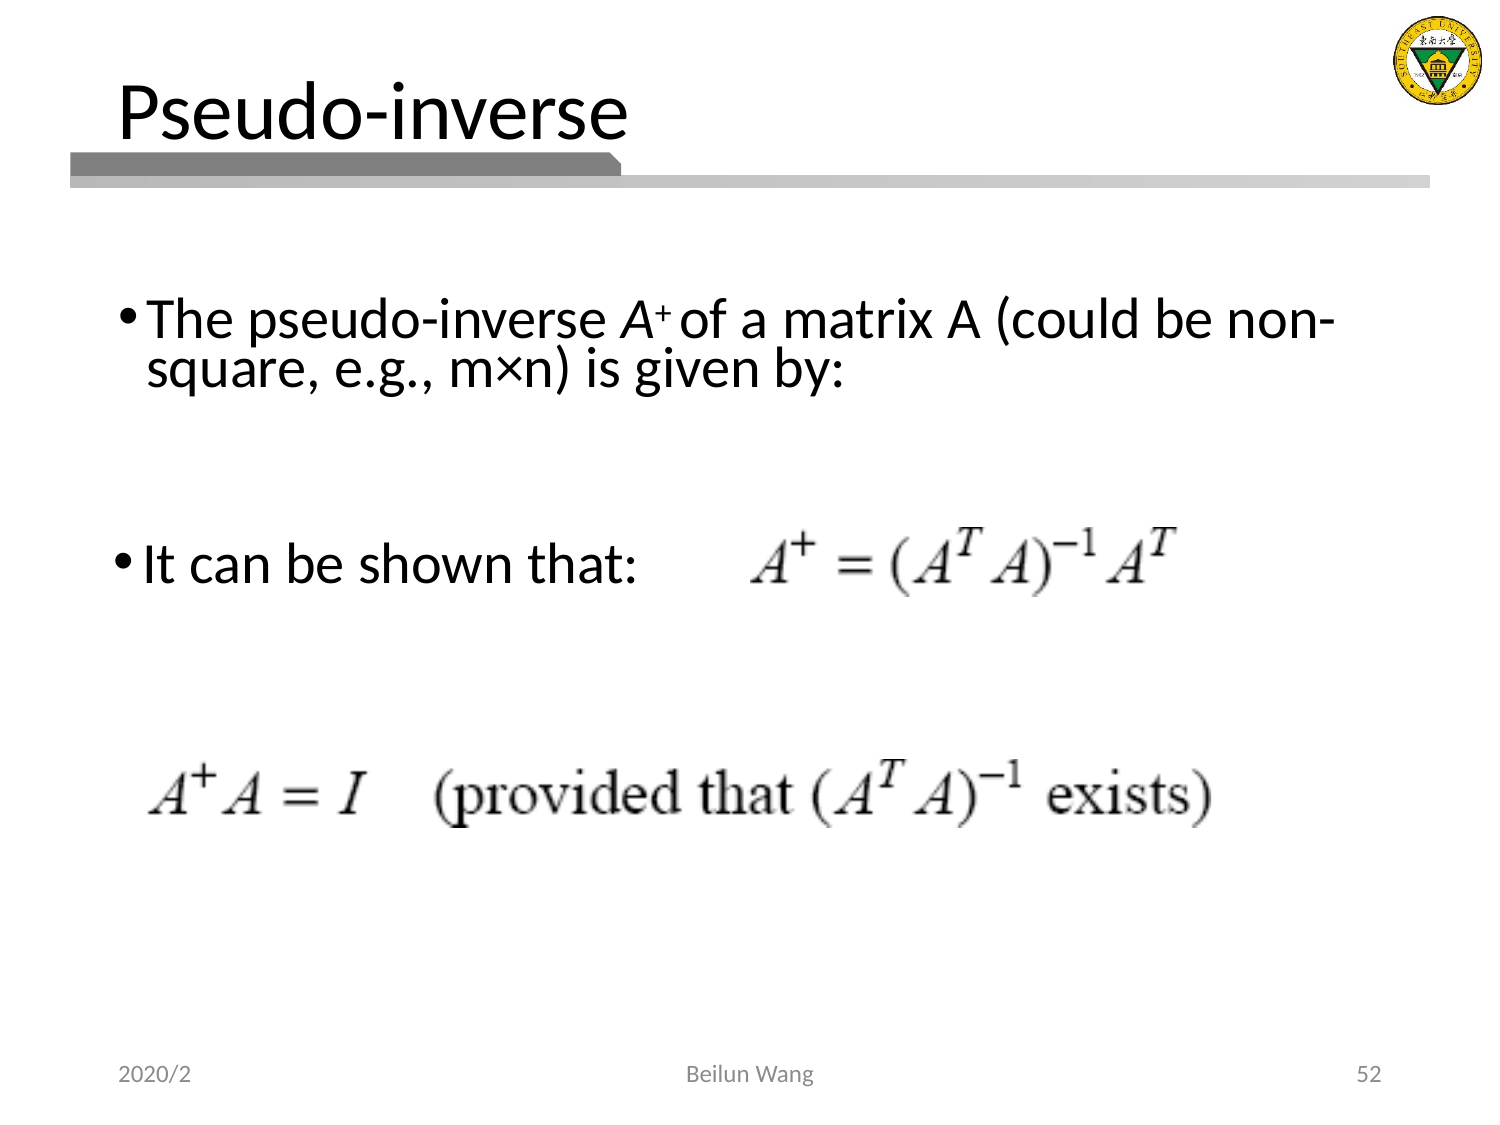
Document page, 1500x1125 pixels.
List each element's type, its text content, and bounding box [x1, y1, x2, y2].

footer Beilun Wang [496, 1042, 1004, 1103]
slide_number 2020/2 [103, 1042, 441, 1103]
text_box It can be shown that: [111, 523, 702, 596]
slide_number 52 [1059, 1042, 1397, 1103]
text_box The pseudo-inverse A+ of a matrix A (could be non-square, e.g., m×n) is given by: [111, 298, 1347, 400]
picture [1393, 16, 1482, 105]
text_box [147, 759, 1212, 828]
text_box [750, 527, 1180, 597]
title Pseudo-inverse [103, 59, 1361, 156]
